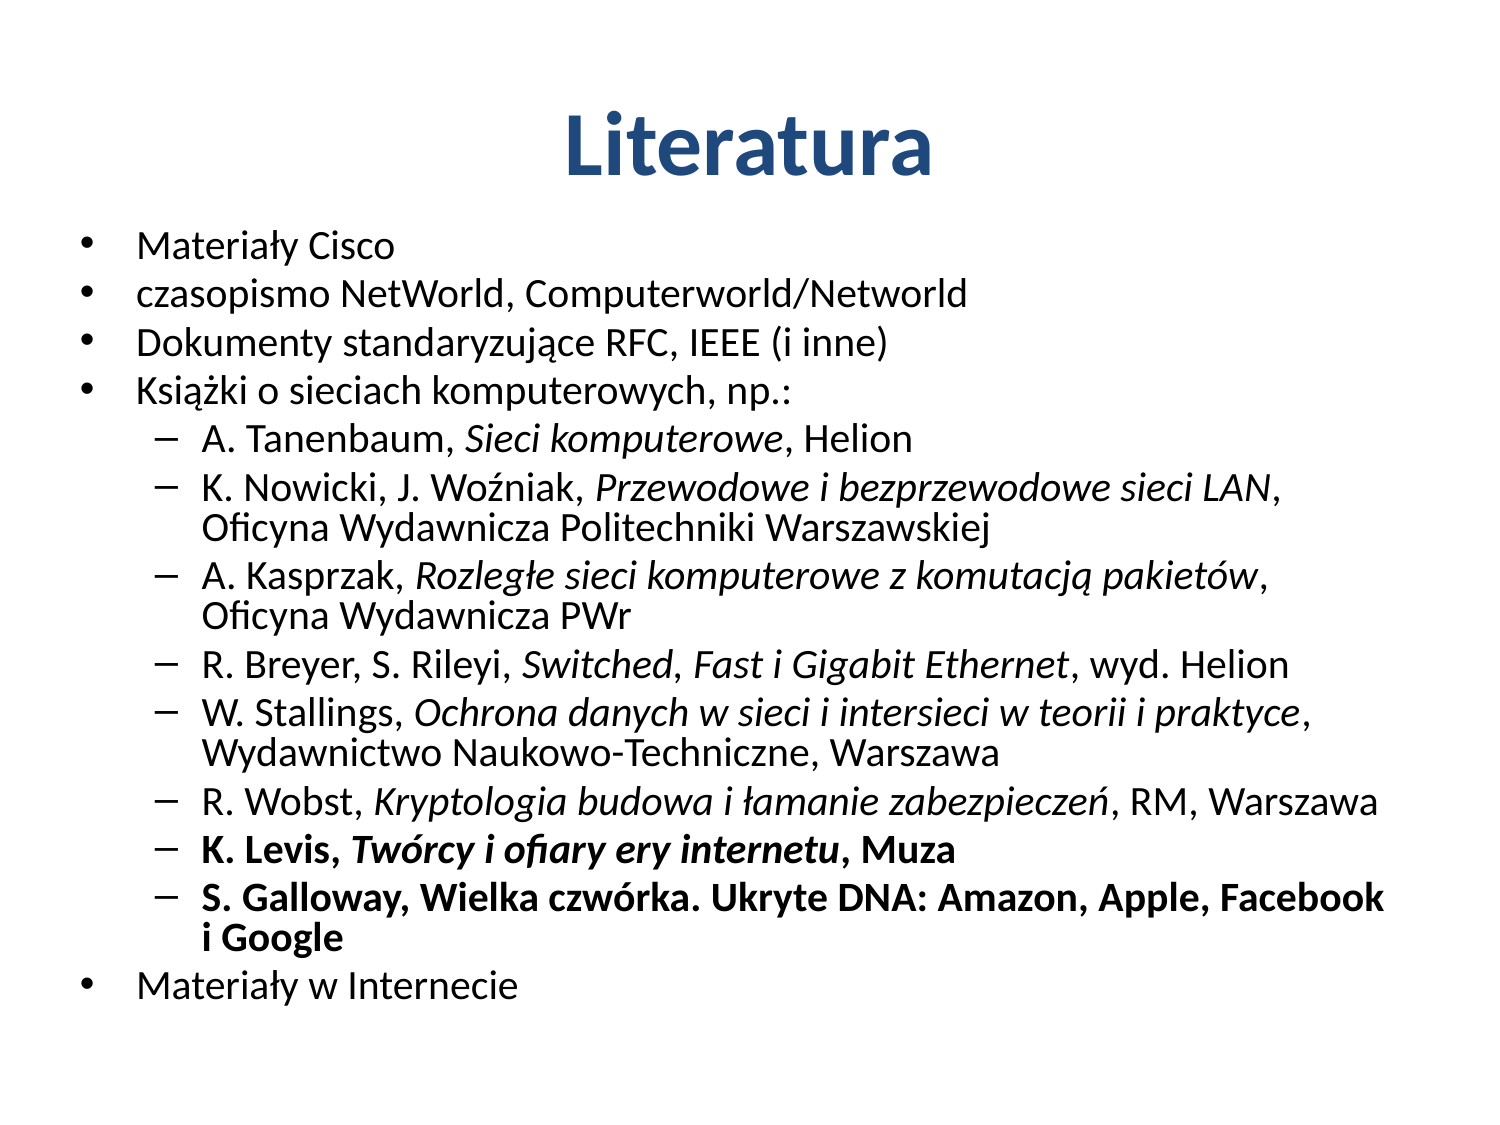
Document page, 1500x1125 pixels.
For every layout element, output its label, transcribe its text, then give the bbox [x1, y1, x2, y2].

list Materiały Cisco czasopismo NetWorld, Computerworld/Networld Dokumenty standaryzujące RFC, IEEE (i inne) Książki o sieciach komputerowych, np.: A. Tanenbaum, Sieci komputerowe, Helion K. Nowicki, J. Woźniak, Przewodowe i bezprzewodowe sieci LAN, Oficyna Wydawnicza Politechniki Warszawskiej A. Kasprzak, Rozległe sieci komputerowe z komutacją pakietów, Oficyna Wydawnicza PWr R. Breyer, S. Rileyi, Switched, Fast i Gigabit Ethernet, wyd. Helion W. Stallings, Ochrona danych w sieci i intersieci w teorii i praktyce, Wydawnictwo Naukowo-Techniczne, Warszawa R. Wobst, Kryptologia budowa i łamanie zabezpieczeń, RM, Warszawa K. Levis, Twórcy i ofiary ery internetu, Muza S. Galloway, Wielka czwórka. Ukryte DNA: Amazon, Apple, Facebook i Google Materiały w Internecie [64, 220, 1415, 1094]
title Literatura [75, 45, 1425, 233]
